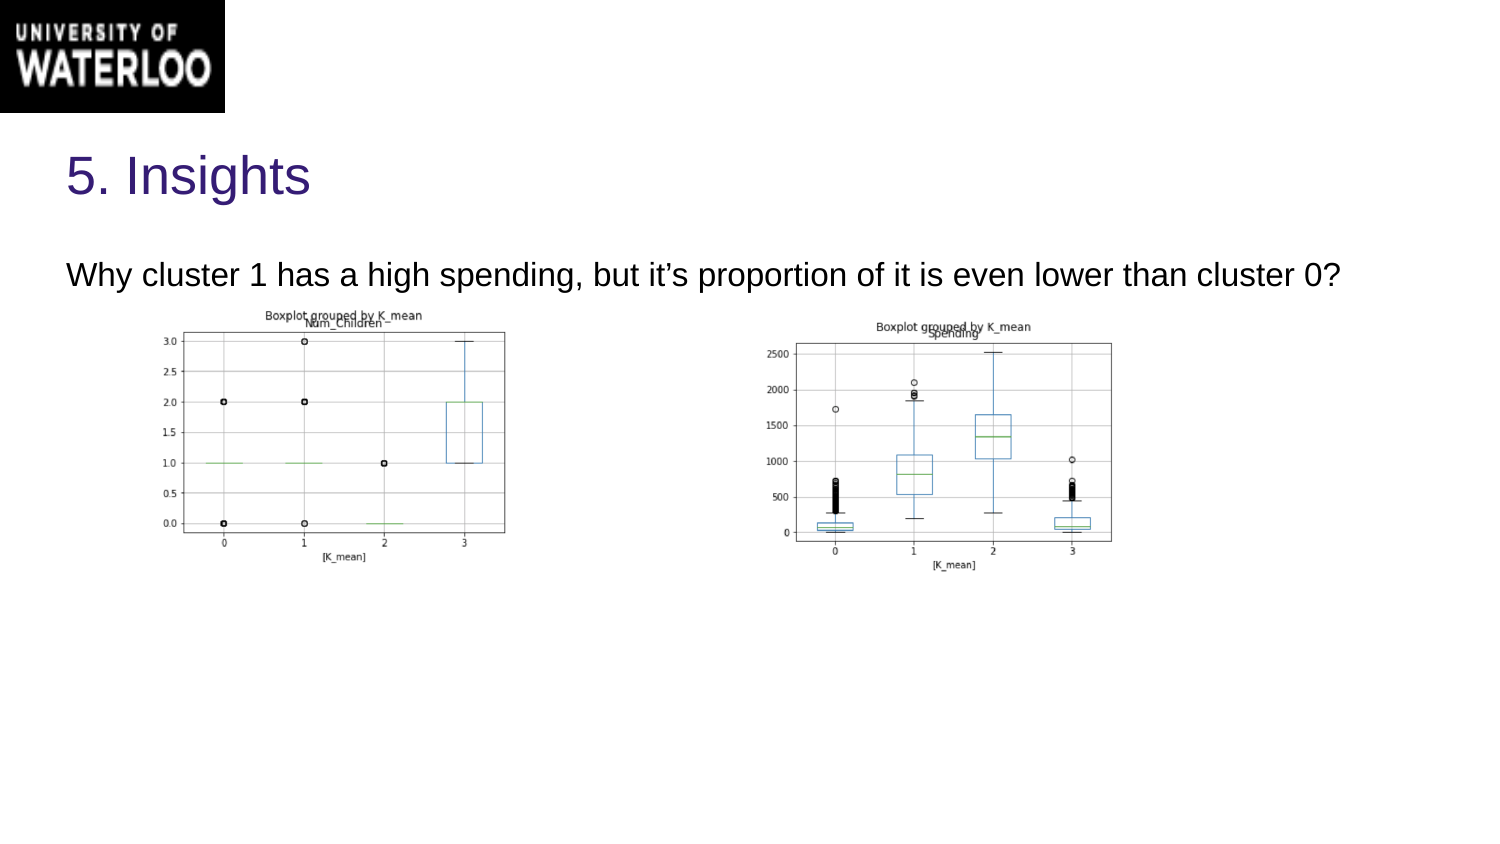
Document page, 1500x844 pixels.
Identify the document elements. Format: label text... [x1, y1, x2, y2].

title 5. Insights [51, 125, 1449, 214]
list Why cluster 1 has a high spending, but it’s proportion of it is even lower than cluster 0? [51, 232, 1449, 755]
picture [142, 296, 540, 575]
picture [749, 315, 1154, 584]
picture [0, 0, 226, 113]
